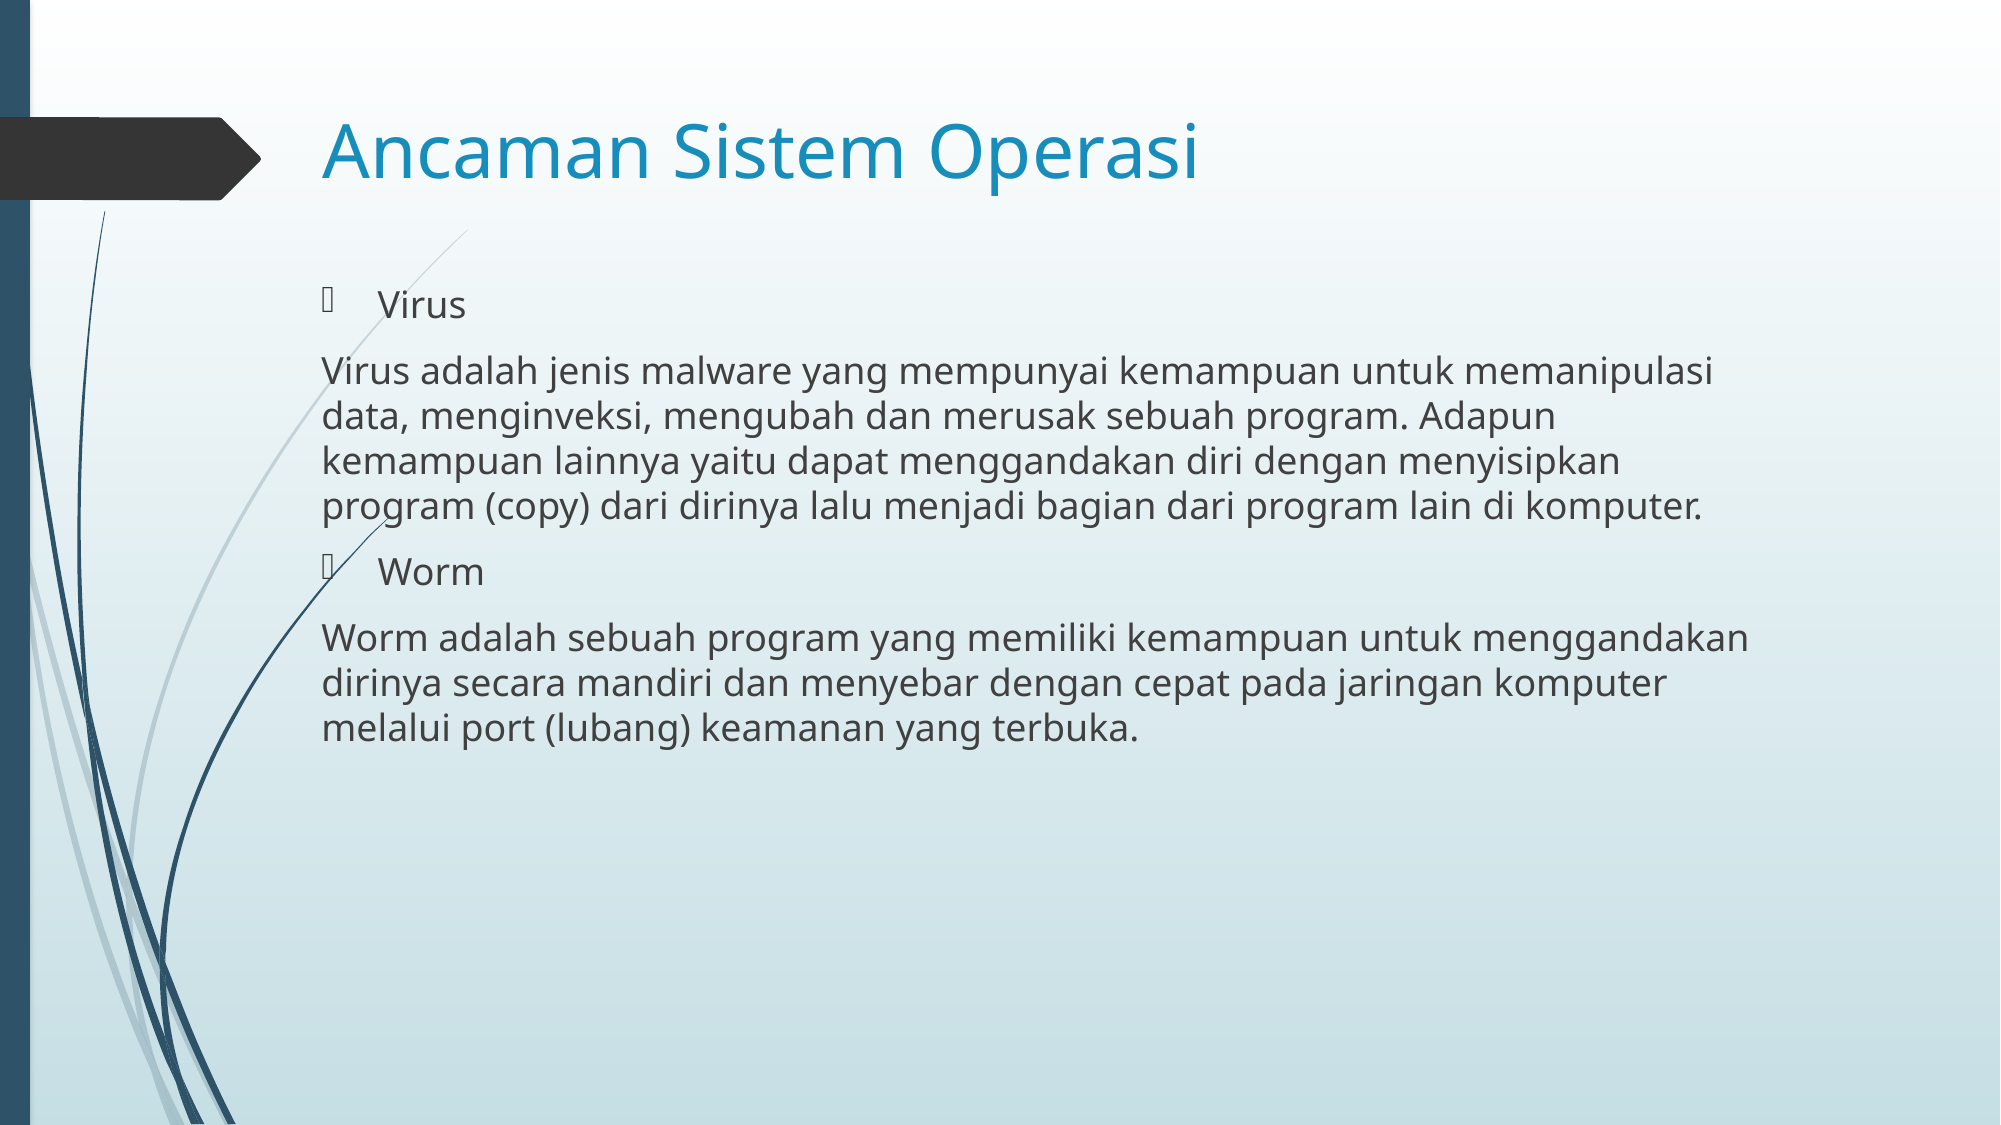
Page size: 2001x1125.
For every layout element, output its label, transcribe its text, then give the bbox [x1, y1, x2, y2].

title Ancaman Sistem Operasi [307, 96, 1769, 273]
list Virus Virus adalah jenis malware yang mempunyai kemampuan untuk memanipulasi data, menginveksi, mengubah dan merusak sebuah program. Adapun kemampuan lainnya yaitu dapat menggandakan diri dengan menyisipkan program (copy) dari dirinya lalu menjadi bagian dari program lain di komputer. Worm Worm adalah sebuah program yang memiliki kemampuan untuk menggandakan dirinya secara mandiri dan menyebar dengan cepat pada jaringan komputer melalui port (lubang) keamanan yang terbuka. [306, 273, 1769, 894]
